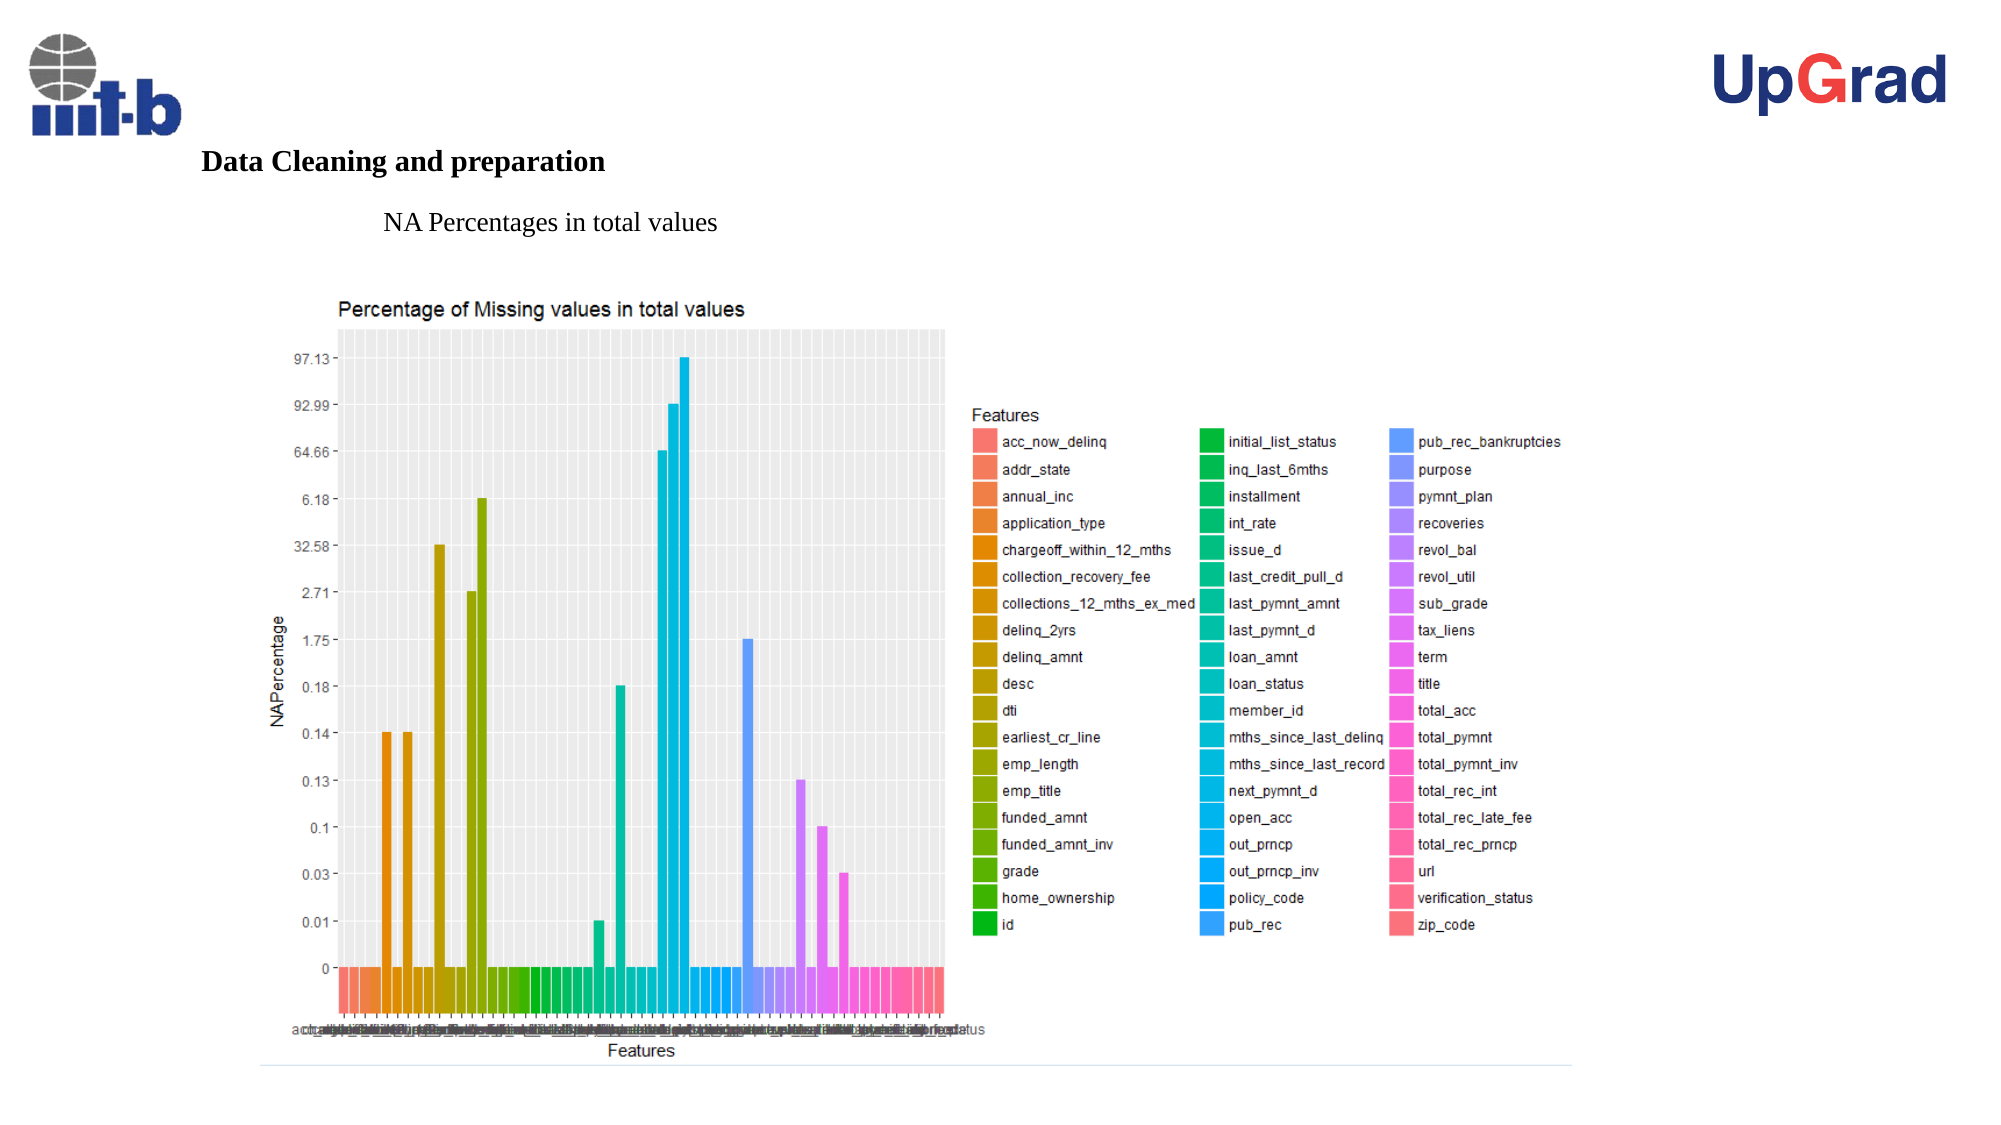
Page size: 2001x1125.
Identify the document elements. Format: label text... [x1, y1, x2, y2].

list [260, 291, 1572, 1066]
title Data Cleaning and preparation NA Percentages in total values [186, 104, 1715, 246]
picture [0, 29, 208, 163]
picture [1714, 53, 1952, 116]
